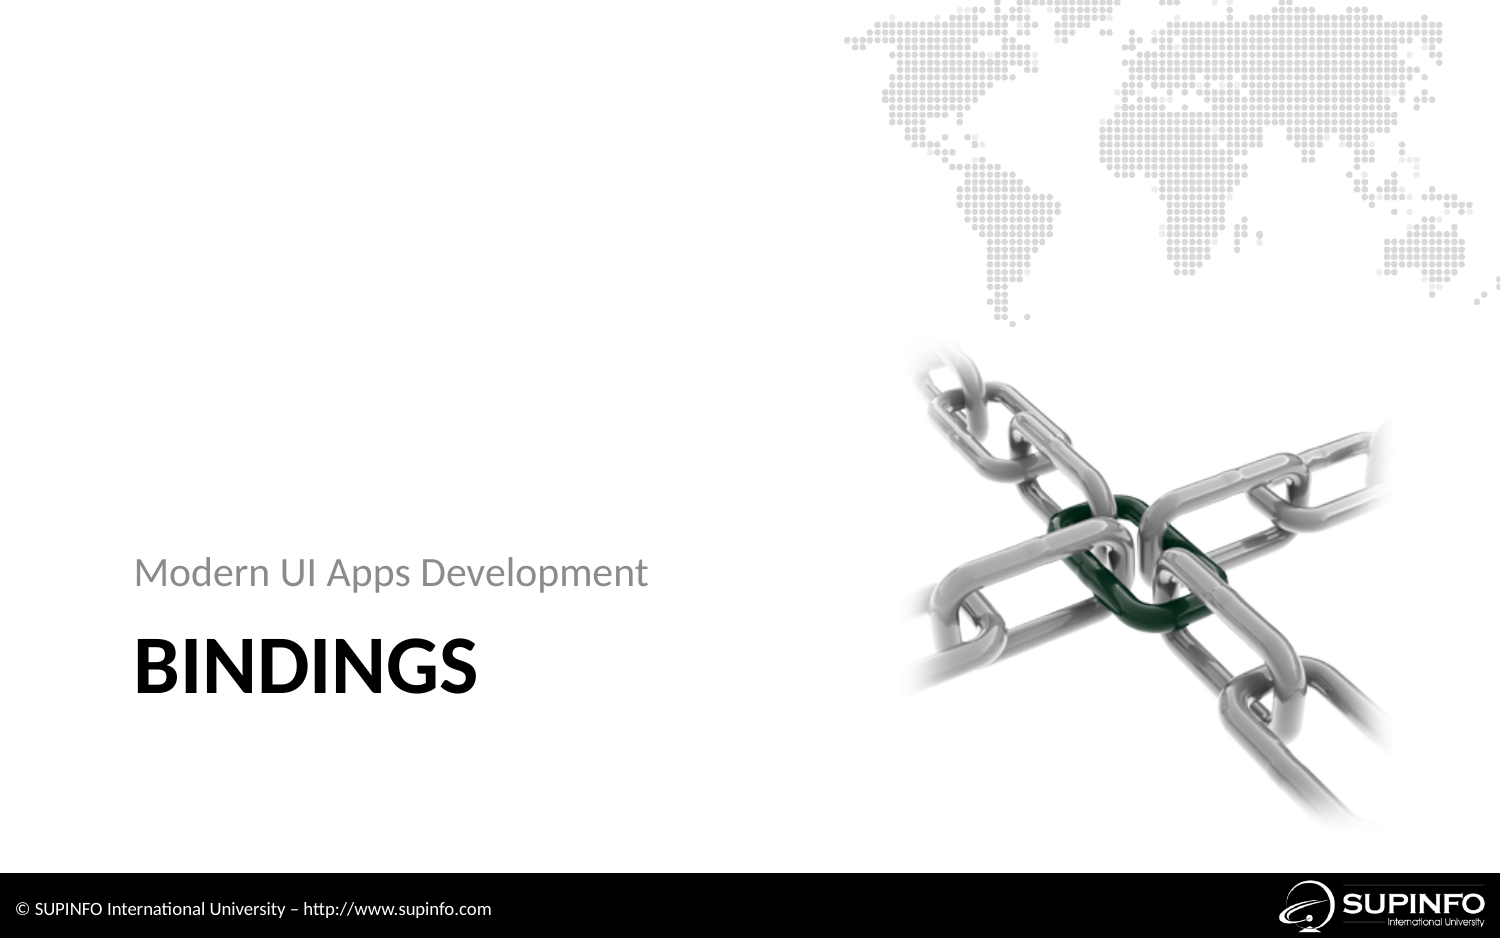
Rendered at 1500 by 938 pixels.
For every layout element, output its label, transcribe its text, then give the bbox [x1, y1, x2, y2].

picture [796, 338, 1500, 832]
list Modern UI Apps Development [118, 397, 791, 603]
picture [844, 0, 1500, 327]
title Bindings [118, 603, 791, 789]
picture [1269, 870, 1494, 938]
